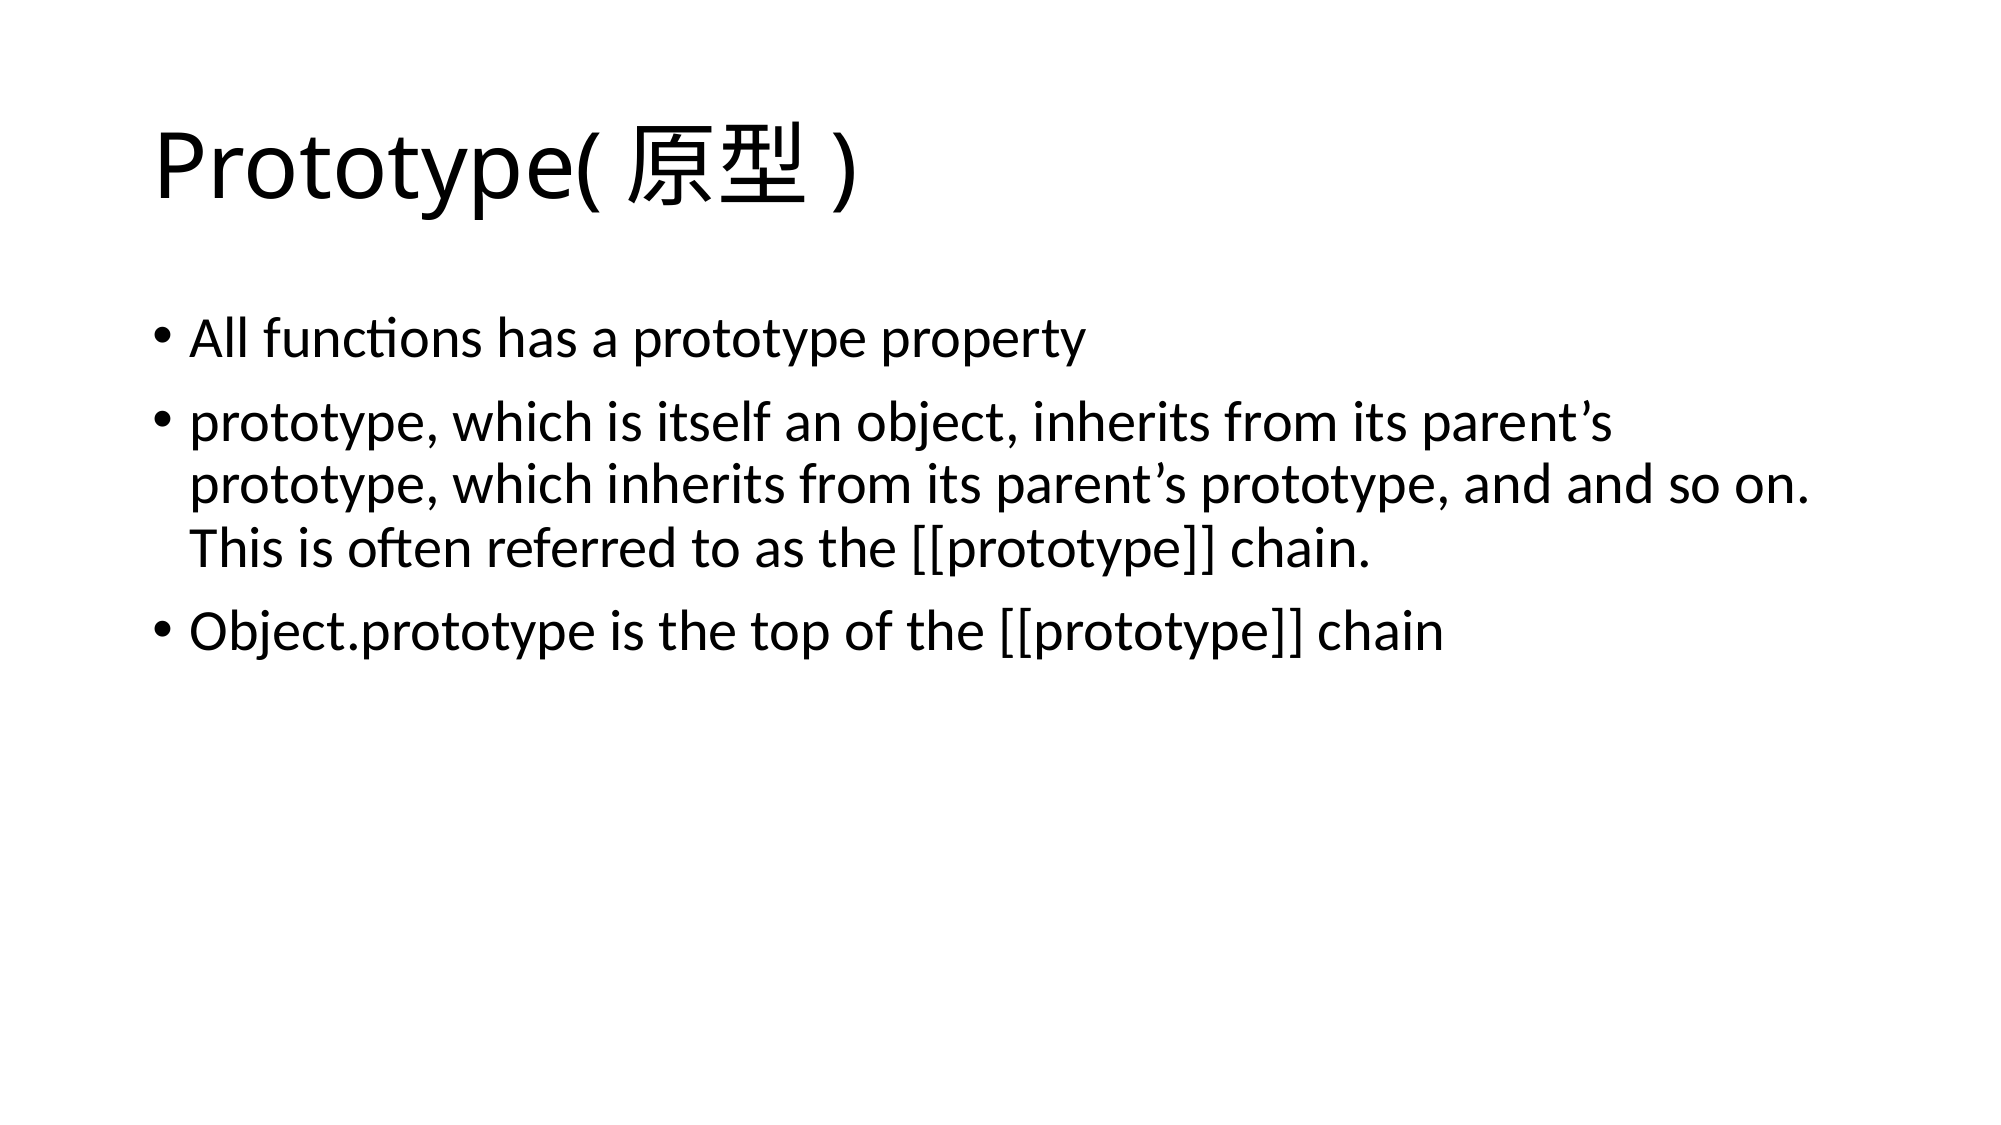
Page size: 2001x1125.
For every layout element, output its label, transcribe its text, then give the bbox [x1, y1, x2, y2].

title Prototype(原型) [137, 59, 1863, 278]
list All functions has a prototype property prototype, which is itself an object, inherits from its parent’s prototype, which inherits from its parent’s prototype, and and so on. This is often referred to as the [[prototype]] chain. Object.prototype is the top of the [[prototype]] chain [137, 299, 1863, 1014]
